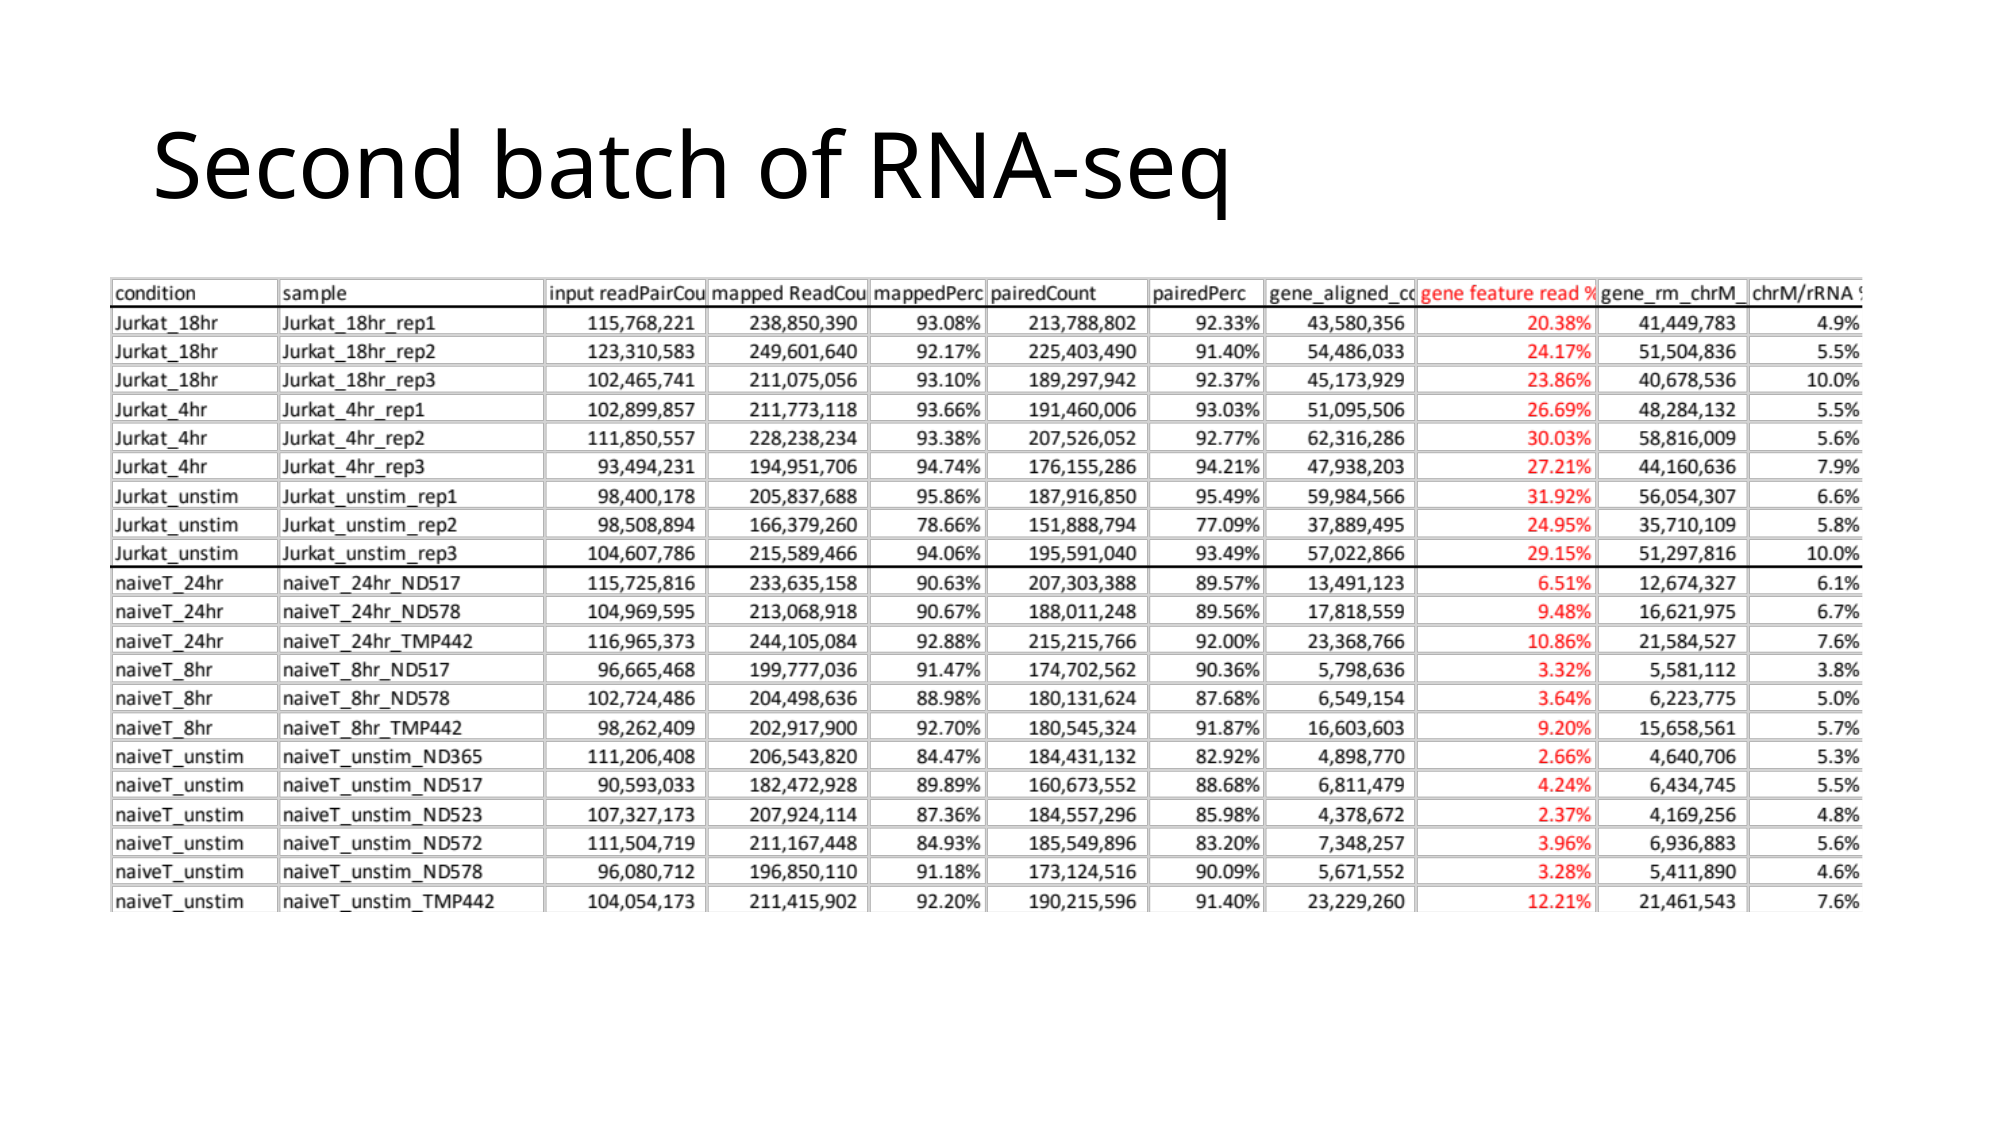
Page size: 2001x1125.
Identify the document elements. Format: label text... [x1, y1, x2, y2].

title Second batch of RNA-seq [137, 59, 1863, 277]
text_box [110, 277, 1863, 912]
